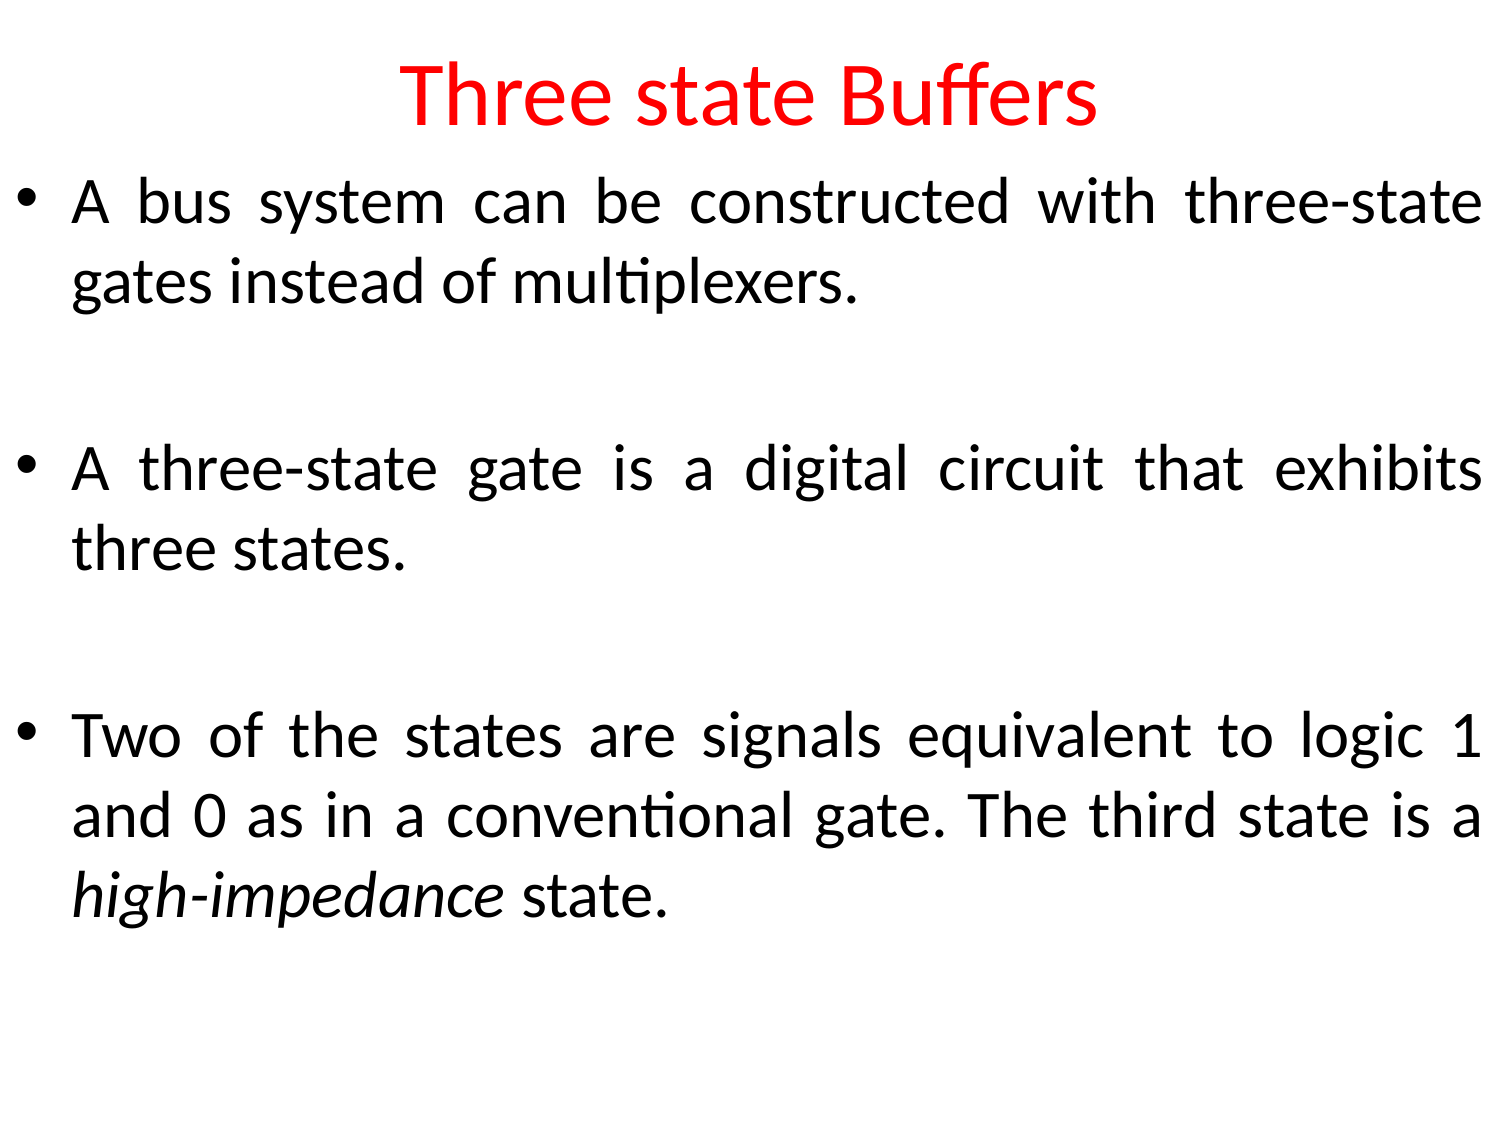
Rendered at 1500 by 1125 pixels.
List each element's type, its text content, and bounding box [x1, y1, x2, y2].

title Three state Buffers [75, 7, 1425, 149]
list A bus system can be constructed with three-state gates instead of multiplexers. A three-state gate is a digital circuit that exhibits three states. Two of the states are signals equivalent to logic 1 and 0 as in a conventional gate. The third state is a high-impedance state. [0, 149, 1500, 1106]
